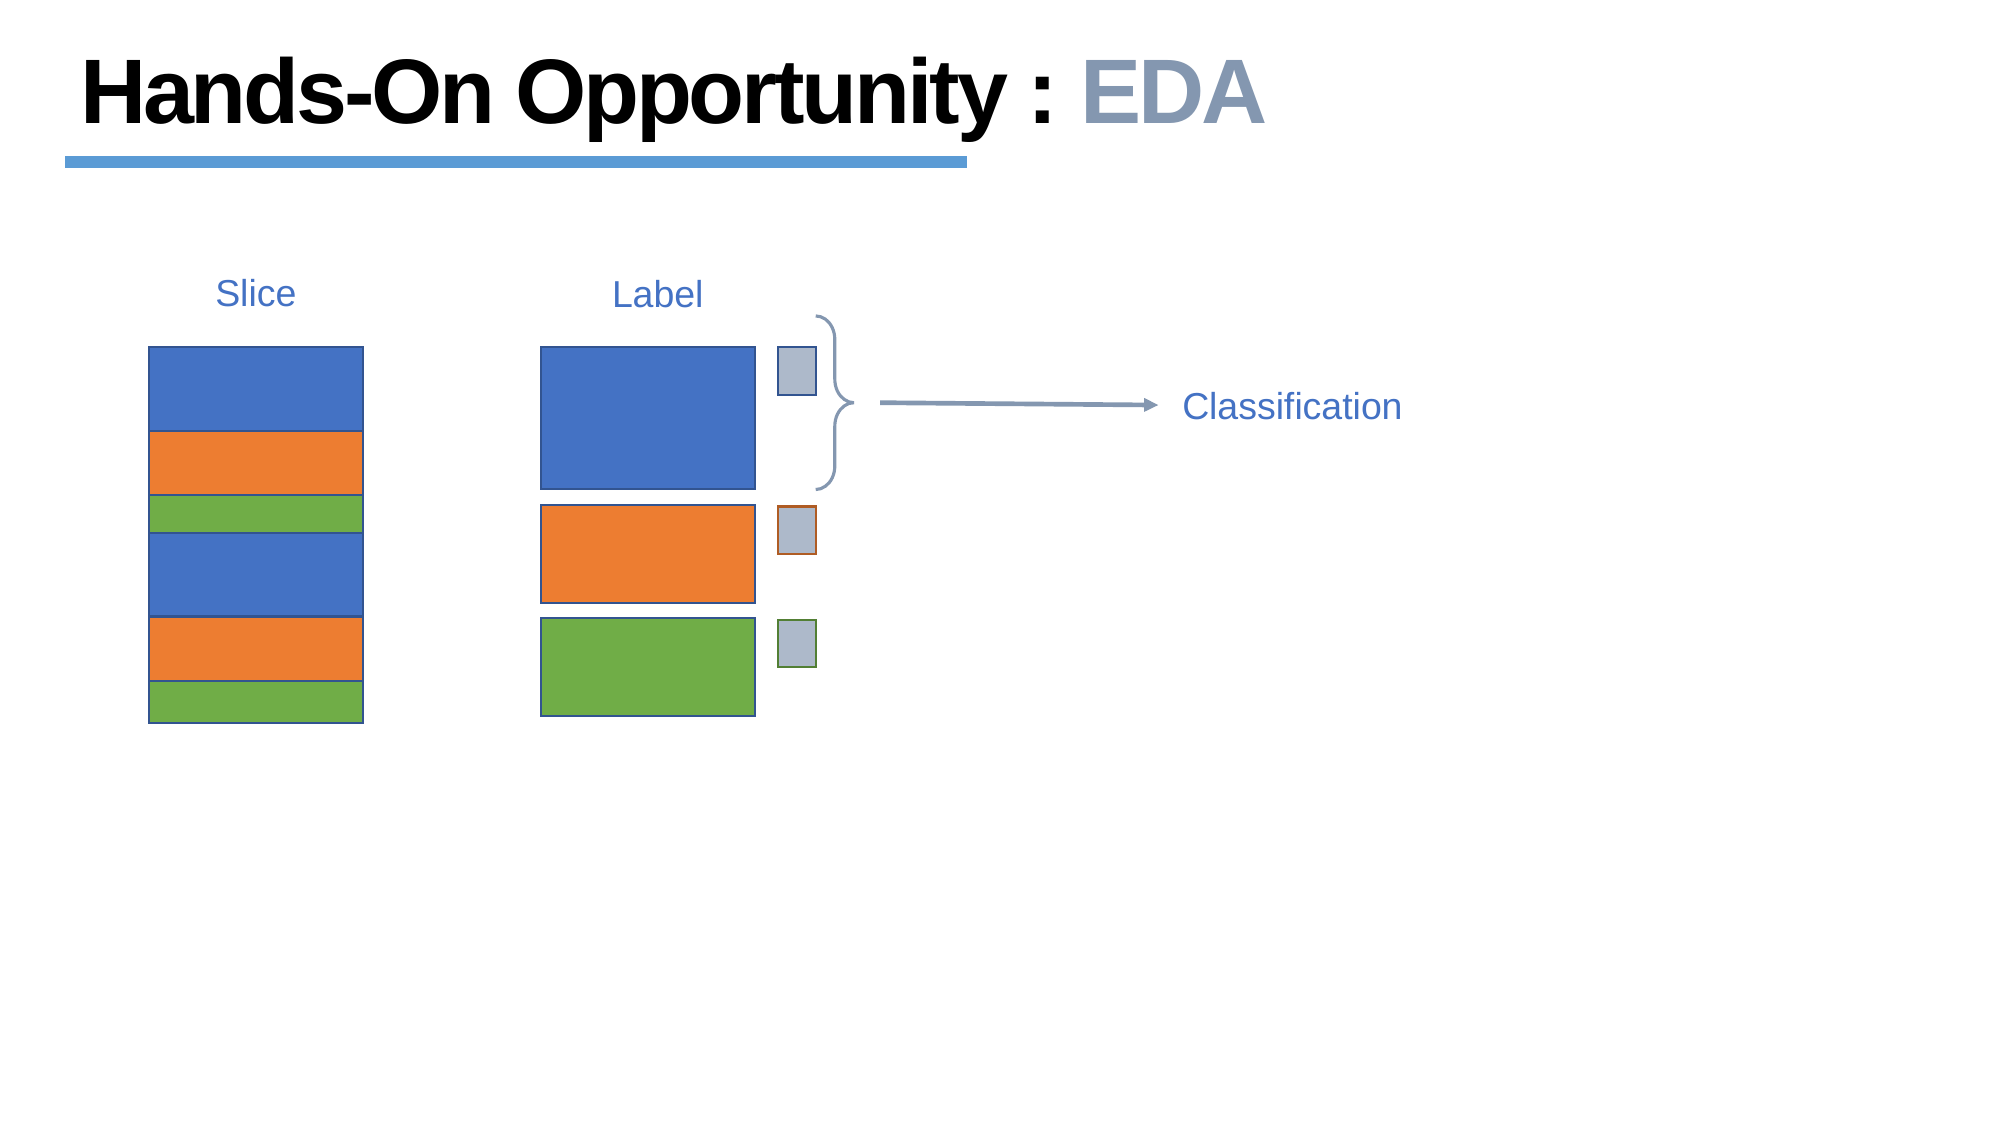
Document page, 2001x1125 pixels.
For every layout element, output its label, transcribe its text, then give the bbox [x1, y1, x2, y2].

text_box [148, 494, 364, 532]
text_box [540, 346, 756, 490]
text_box [148, 346, 364, 430]
text_box Label [518, 262, 797, 322]
text_box [540, 617, 756, 717]
text_box [148, 680, 364, 724]
text_box Classification [1167, 374, 1446, 435]
text_box [148, 615, 364, 680]
text_box [777, 619, 817, 668]
text_box [540, 504, 756, 604]
text_box [777, 505, 817, 555]
text_box [148, 430, 364, 494]
text_box [148, 532, 364, 615]
text_box [815, 315, 854, 491]
text_box Slice [116, 261, 395, 322]
text_box Hands-On Opportunity : EDA [65, 24, 1799, 149]
text_box [777, 346, 815, 396]
